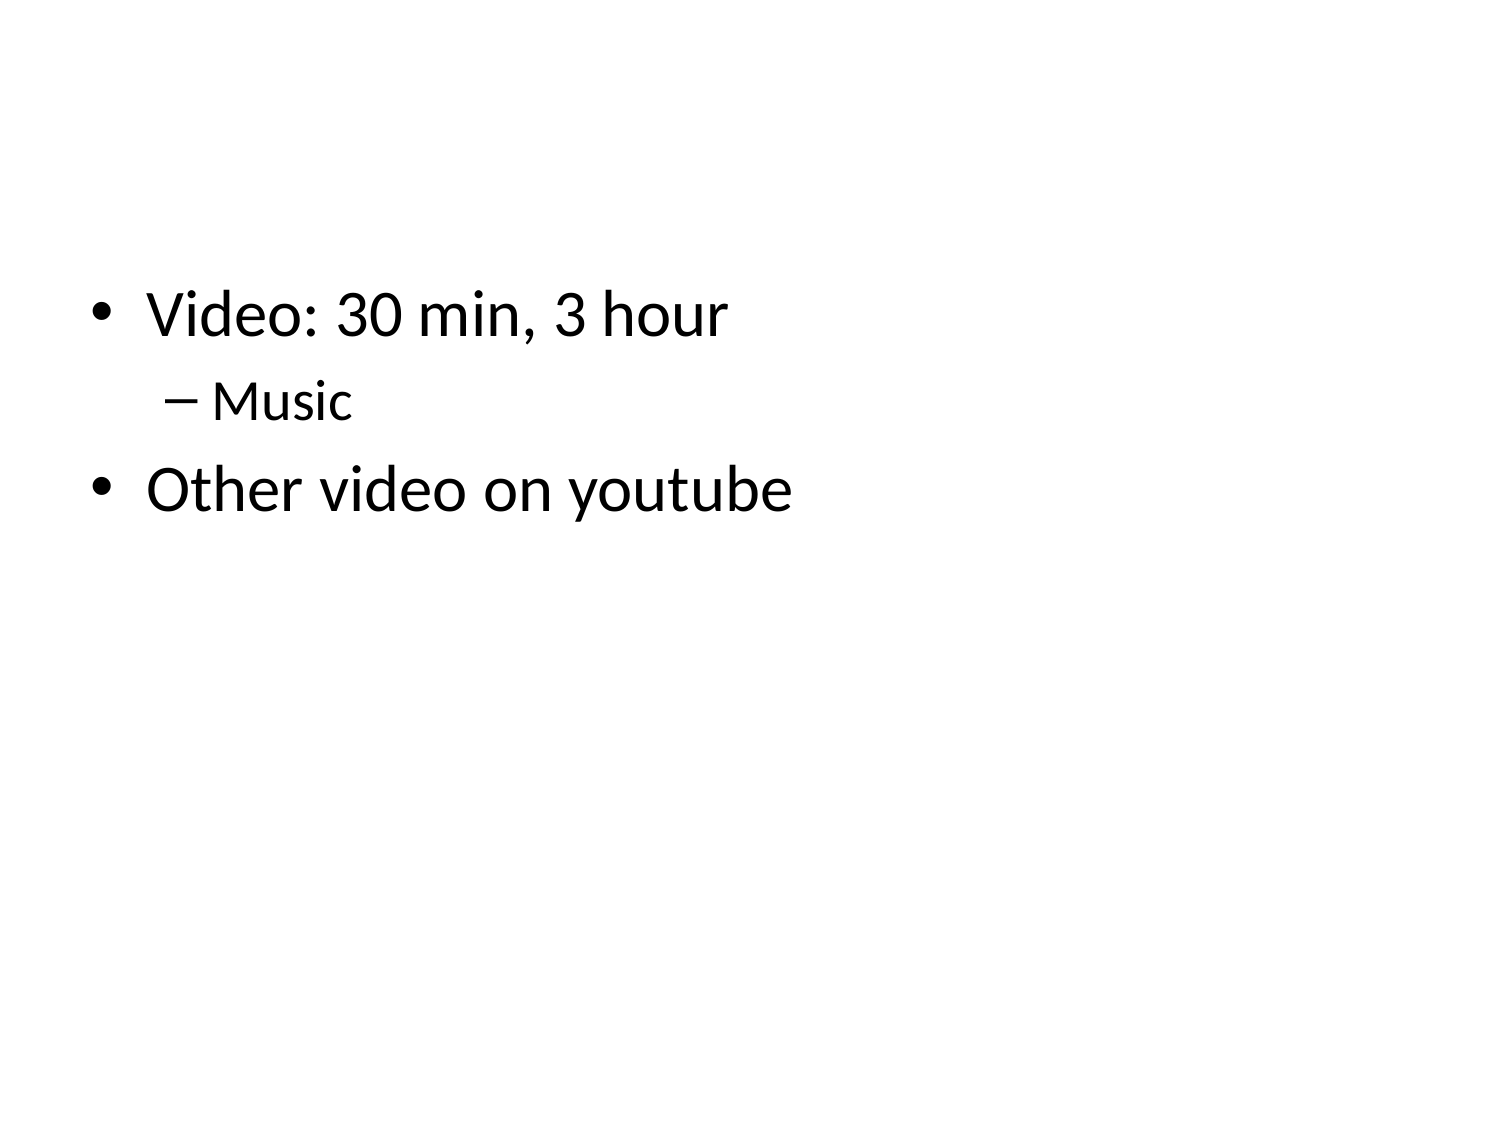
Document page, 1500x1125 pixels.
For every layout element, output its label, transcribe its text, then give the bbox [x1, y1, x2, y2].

list Video: 30 min, 3 hour Music Other video on youtube [75, 262, 1425, 1005]
